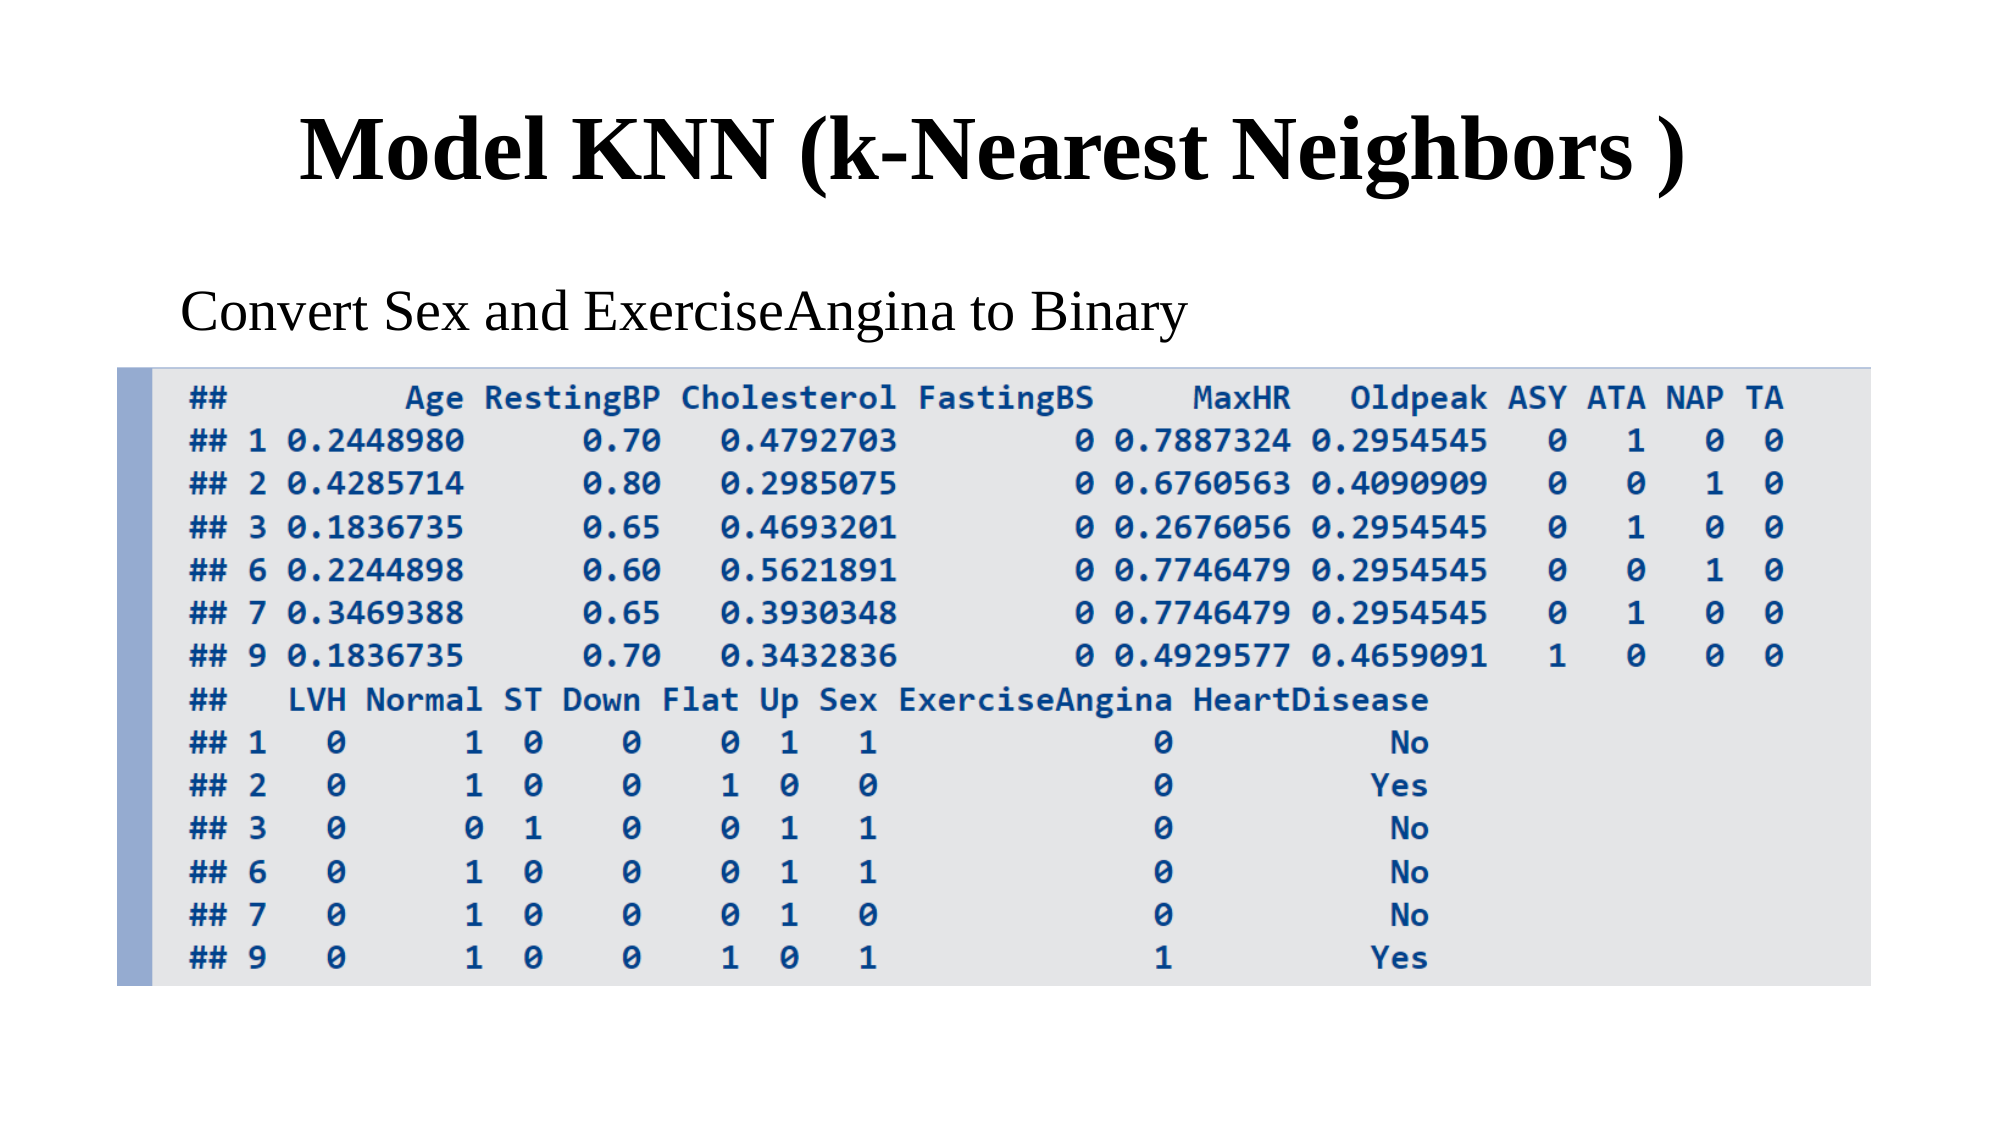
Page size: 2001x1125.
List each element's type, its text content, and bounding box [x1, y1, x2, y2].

picture [117, 365, 1871, 986]
text_box Convert Sex and ExerciseAngina to Binary [32, 273, 1338, 378]
title Model KNN (k-Nearest Neighbors ) [131, 41, 1857, 259]
